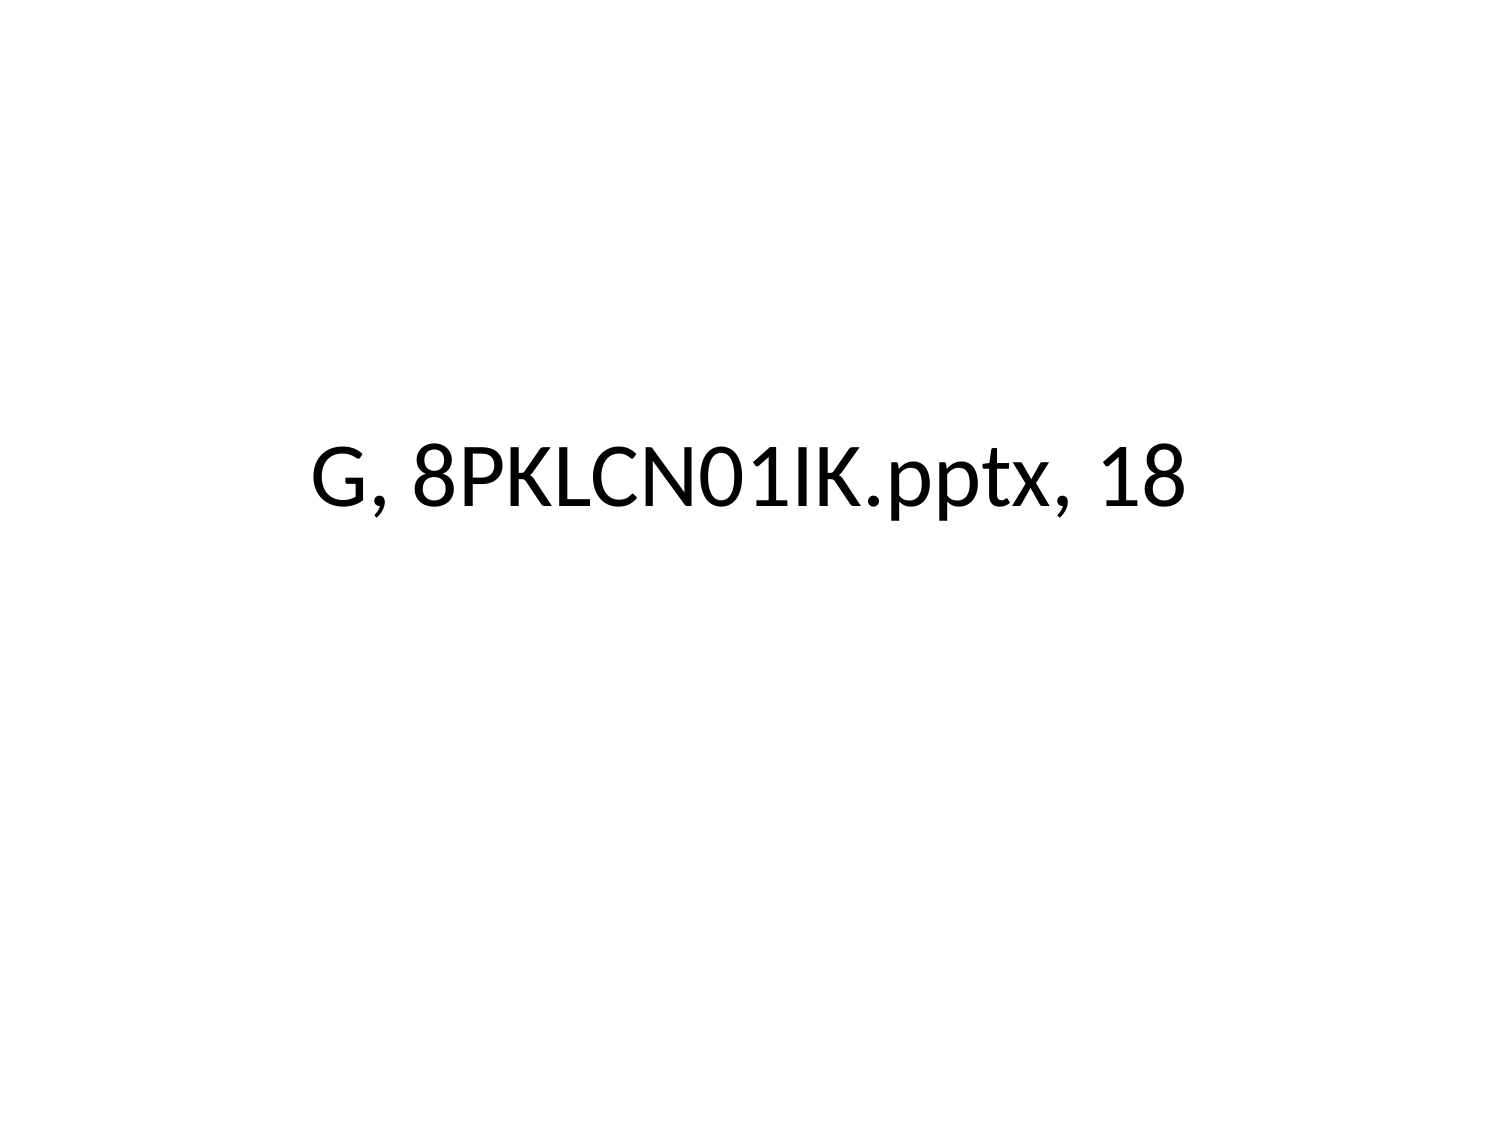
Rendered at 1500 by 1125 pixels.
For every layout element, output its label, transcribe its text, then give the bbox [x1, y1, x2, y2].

title G, 8PKLCN01IK.pptx, 18 [112, 349, 1388, 591]
